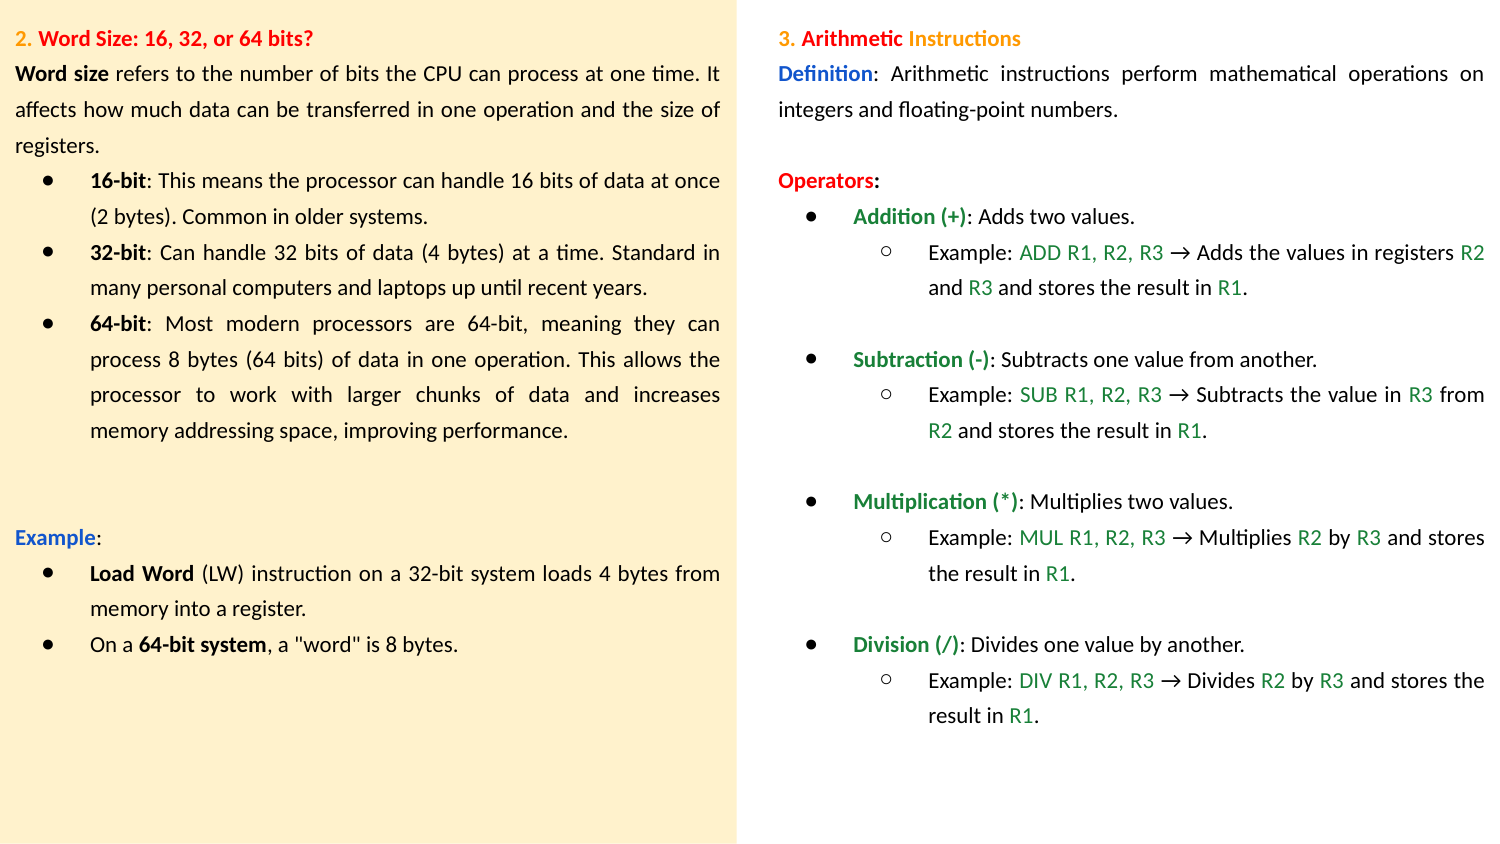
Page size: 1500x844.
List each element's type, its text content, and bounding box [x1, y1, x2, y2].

list 3. Arithmetic Instructions Definition: Arithmetic instructions perform mathematical operations on integers and floating-point numbers. Operators: Addition (+): Adds two values. Example: ADD R1, R2, R3 → Adds the values in registers R2 and R3 and stores the result in R1. Subtraction (-): Subtracts one value from another. Example: SUB R1, R2, R3 → Subtracts the value in R3 from R2 and stores the result in R1. Multiplication (*): Multiplies two values. Example: MUL R1, R2, R3 → Multiplies R2 by R3 and stores the result in R1. Division (/): Divides one value by another. Example: DIV R1, R2, R3 → Divides R2 by R3 and stores the result in R1. [763, 0, 1500, 844]
list 2. Word Size: 16, 32, or 64 bits? Word size refers to the number of bits the CPU can process at one time. It affects how much data can be transferred in one operation and the size of registers. 16-bit: This means the processor can handle 16 bits of data at once (2 bytes). Common in older systems. 32-bit: Can handle 32 bits of data (4 bytes) at a time. Standard in many personal computers and laptops up until recent years. 64-bit: Most modern processors are 64-bit, meaning they can process 8 bytes (64 bits) of data in one operation. This allows the processor to work with larger chunks of data and increases memory addressing space, improving performance. Example: Load Word (LW) instruction on a 32-bit system loads 4 bytes from memory into a register. On a 64-bit system, a "word" is 8 bytes. [0, 0, 737, 844]
